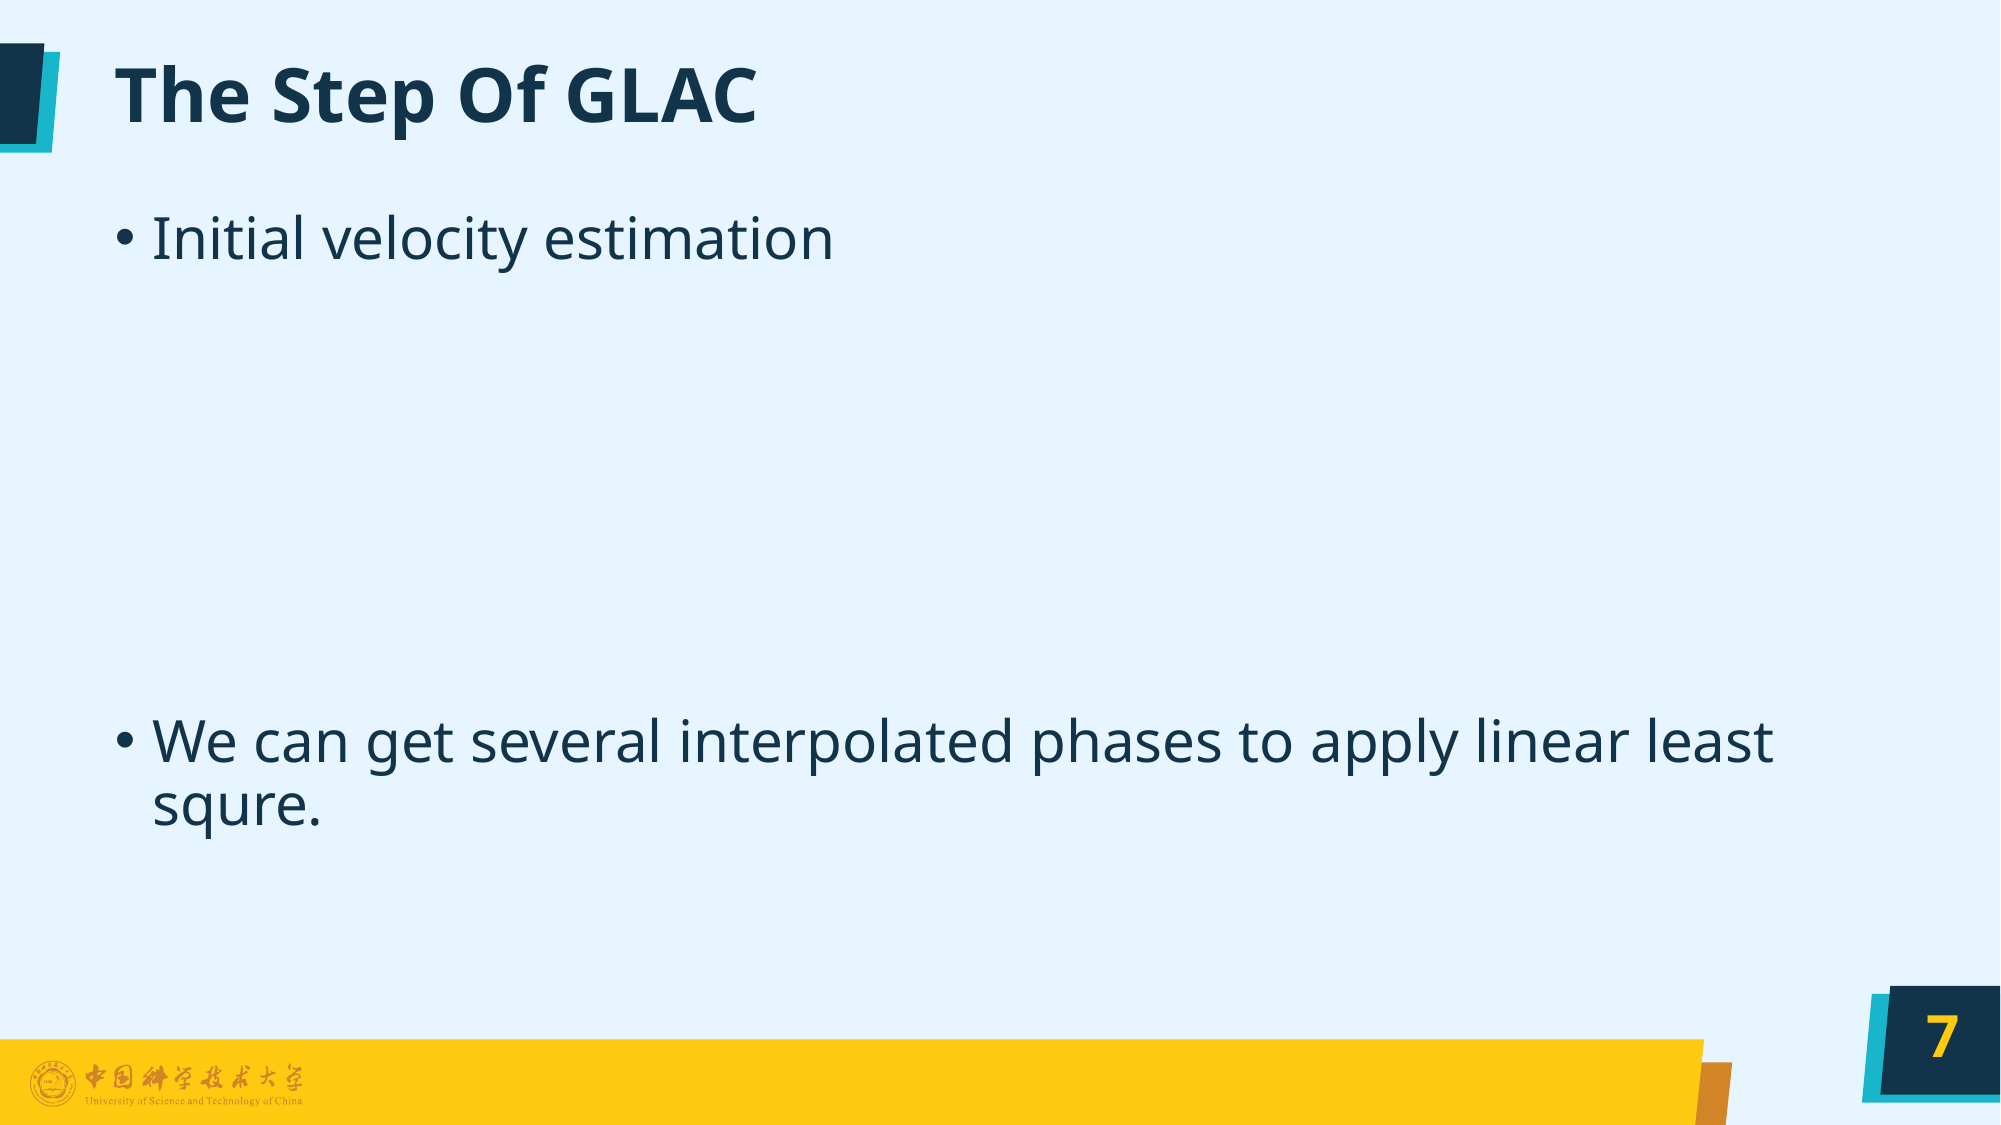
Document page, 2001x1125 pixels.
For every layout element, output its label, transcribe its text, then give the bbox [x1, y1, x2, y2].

slide_number 7 [1898, 993, 1989, 1084]
title The Step Of GLAC [99, 43, 1863, 153]
